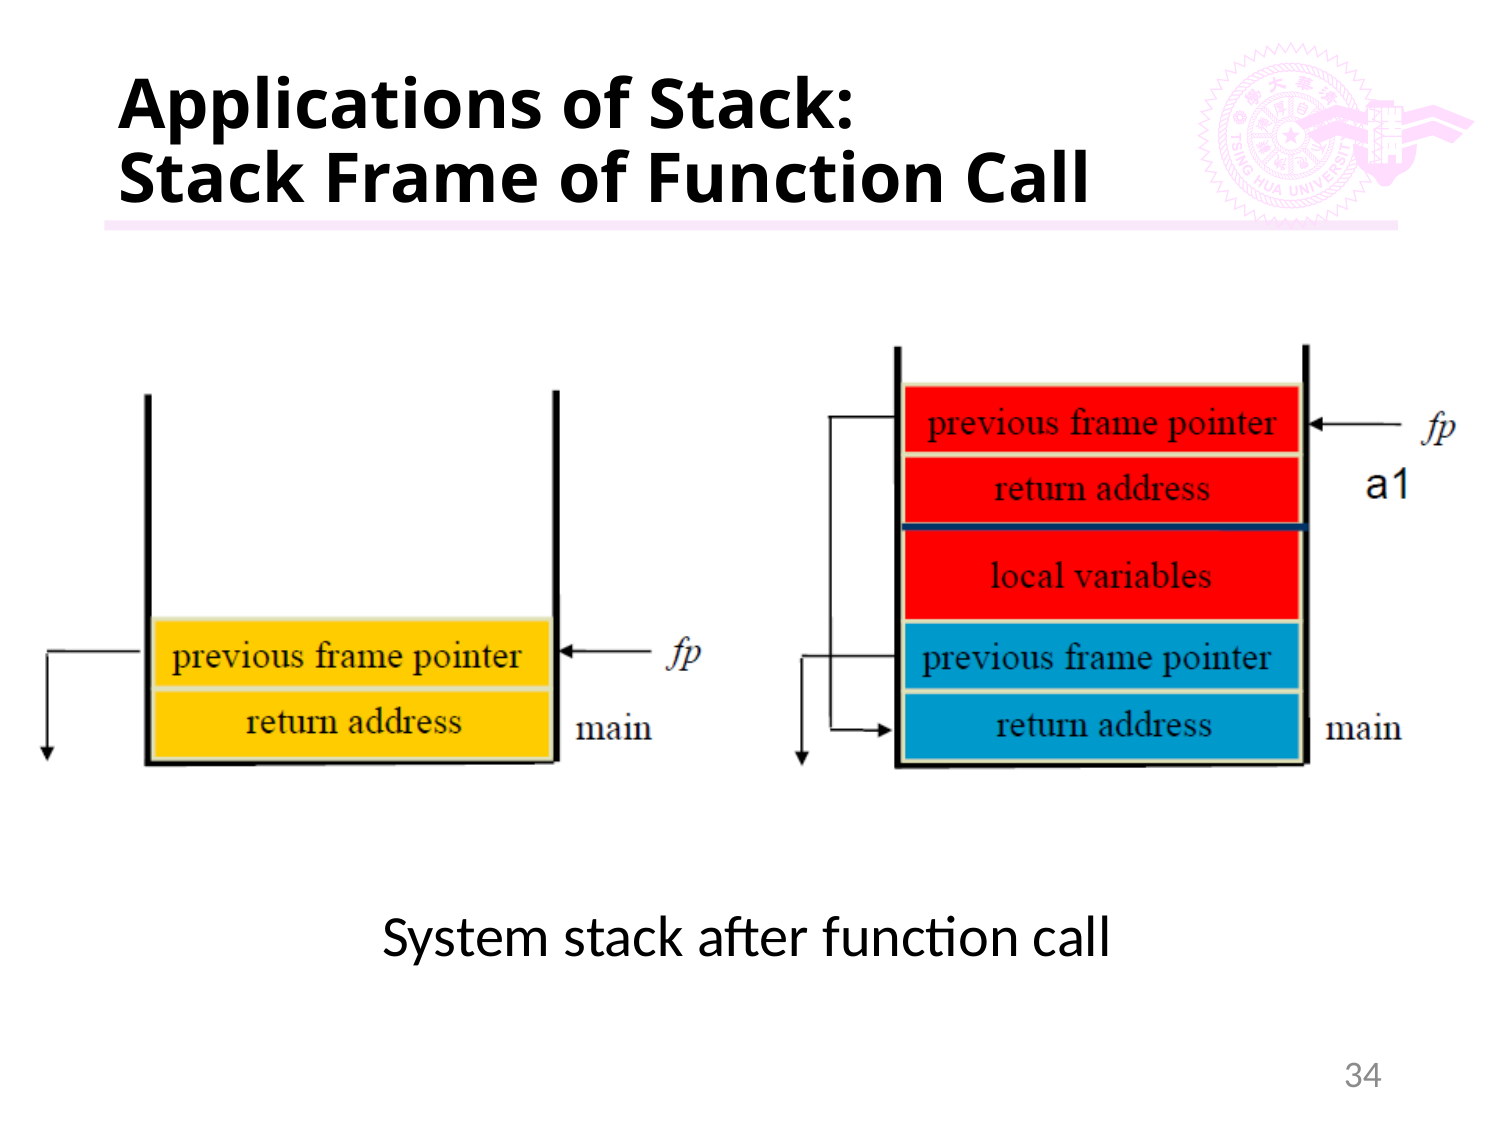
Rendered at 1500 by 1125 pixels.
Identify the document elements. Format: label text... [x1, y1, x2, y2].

slide_number 34 [1059, 1042, 1397, 1103]
text_box System stack after function call [367, 890, 1127, 976]
title Applications of Stack: Stack Frame of Function Call [103, 59, 1397, 228]
picture [29, 297, 1473, 805]
